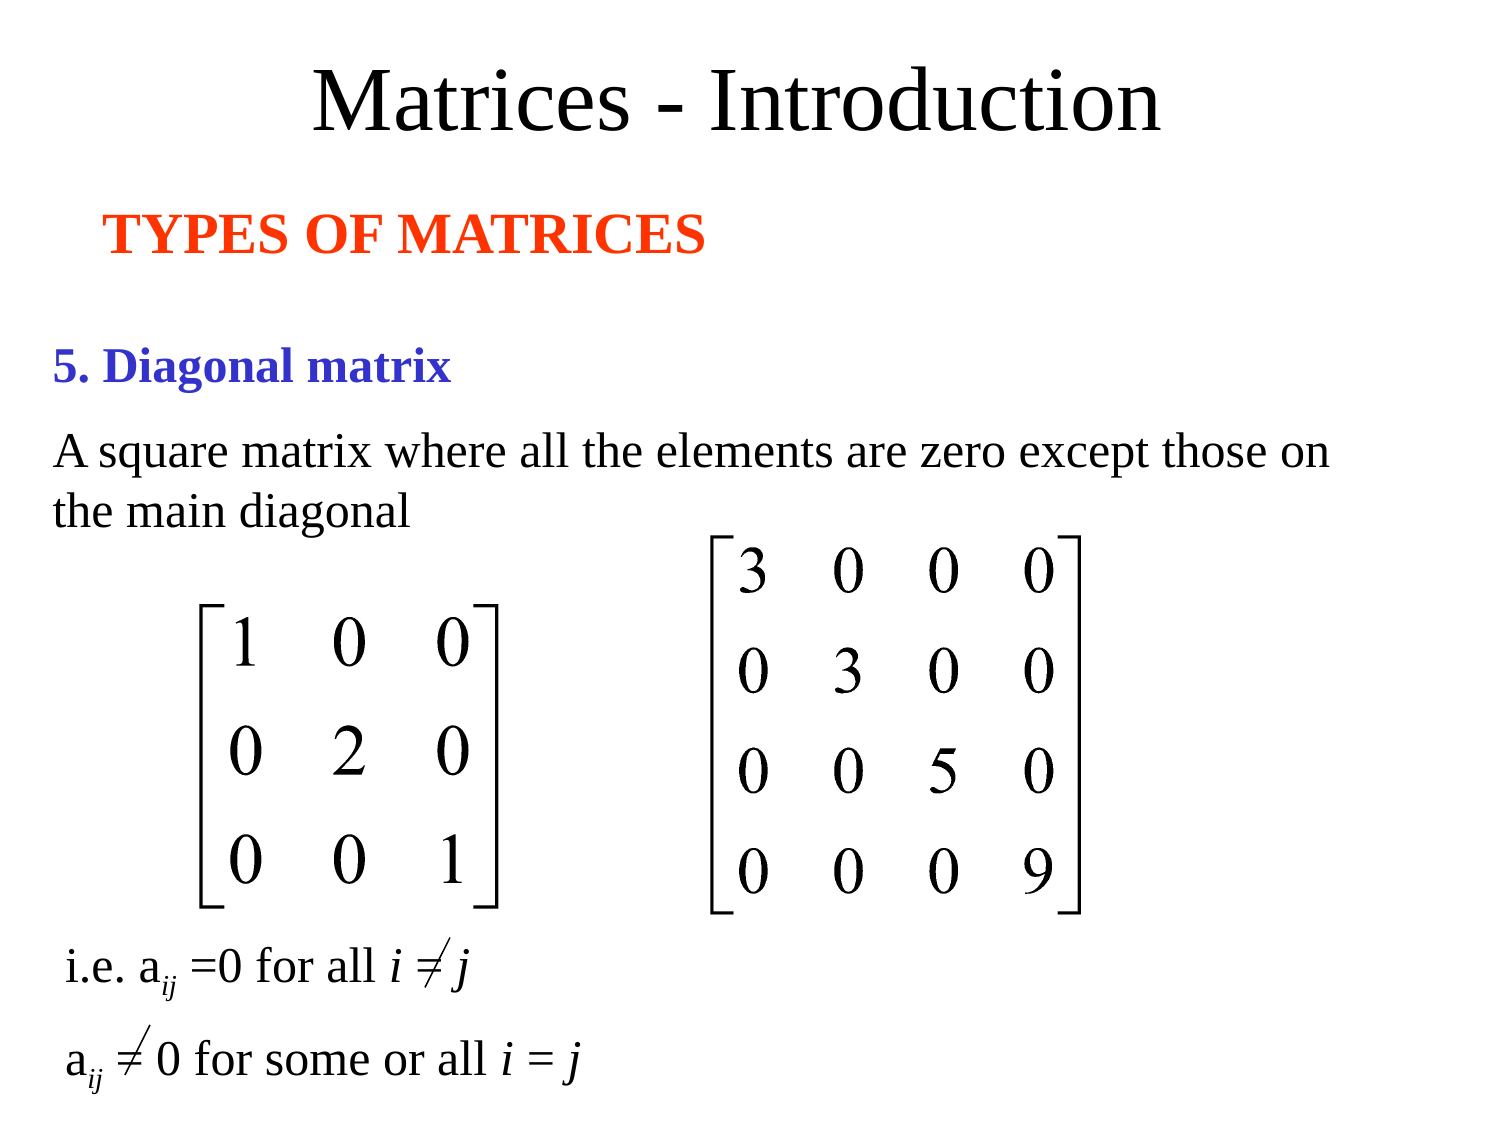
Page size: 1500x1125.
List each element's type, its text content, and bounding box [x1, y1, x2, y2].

picture [187, 587, 513, 926]
text_box TYPES OF MATRICES [87, 187, 1500, 273]
text_box i.e. aij =0 for all i = j aij = 0 for some or all i = j [49, 924, 1463, 1090]
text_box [124, 1024, 151, 1076]
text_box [424, 937, 451, 988]
picture [699, 524, 1095, 926]
text_box 5. Diagonal matrix A square matrix where all the elements are zero except those on the main diagonal [37, 324, 1363, 550]
title Matrices - Introduction [99, 0, 1375, 187]
